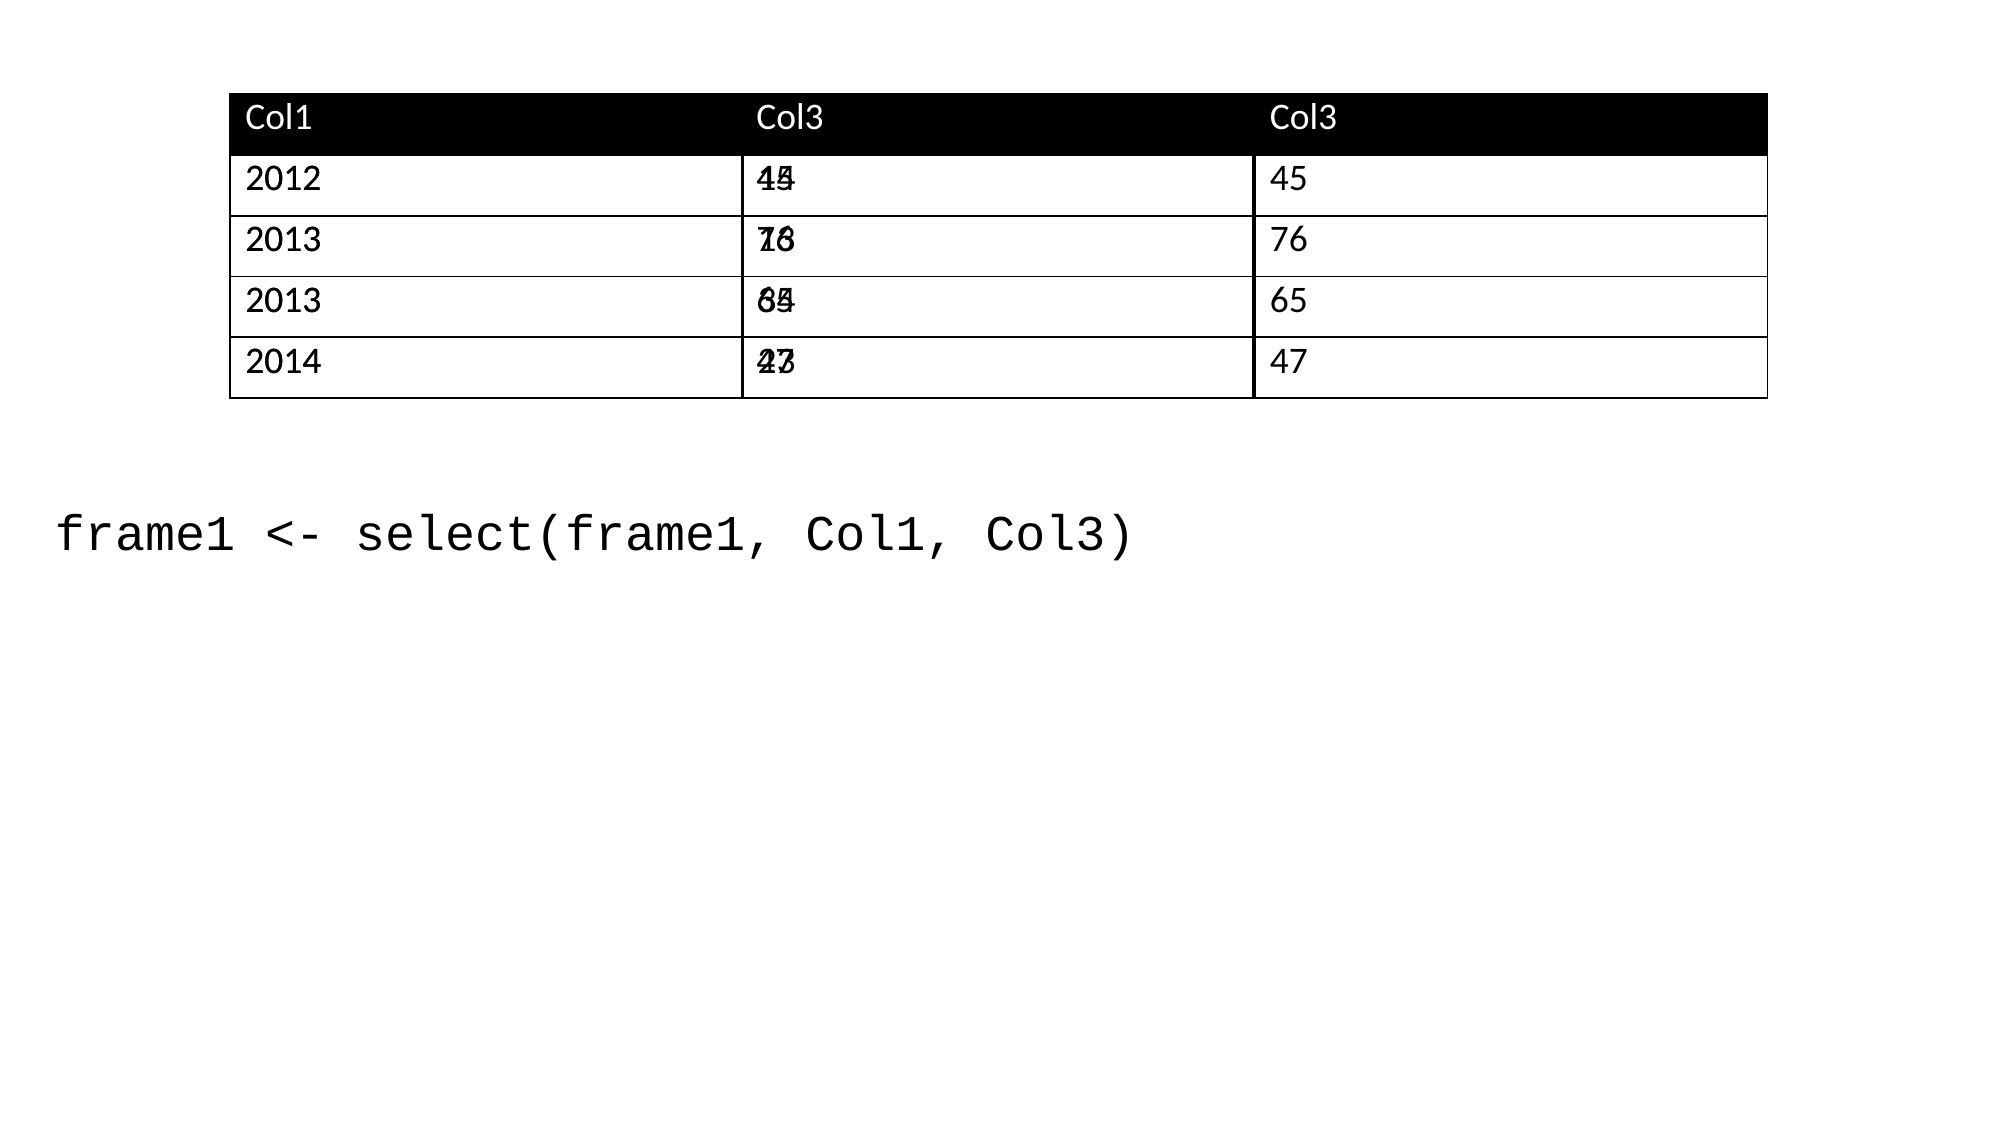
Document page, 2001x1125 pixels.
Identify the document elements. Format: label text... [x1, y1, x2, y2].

table_cell 2012 [231, 156, 741, 215]
table_cell 65 [1256, 277, 1767, 336]
table_cell 76 [1256, 217, 1767, 276]
table_header Col3 [742, 95, 1252, 154]
table_cell 2013 [231, 217, 741, 276]
table_cell 45 [1256, 156, 1767, 215]
table_cell 45 [742, 156, 1252, 215]
table_cell 2013 [231, 277, 741, 336]
text_box frame1 <- select(frame1, Col1, Col3) [40, 492, 1674, 568]
table_cell 2014 [231, 338, 741, 397]
table_cell 76 [742, 217, 1252, 276]
table_cell 47 [742, 338, 1252, 397]
table_cell 47 [1256, 338, 1767, 397]
table_cell 65 [742, 277, 1252, 336]
table_header Col1 [231, 95, 741, 154]
table_header Col3 [1256, 95, 1767, 154]
